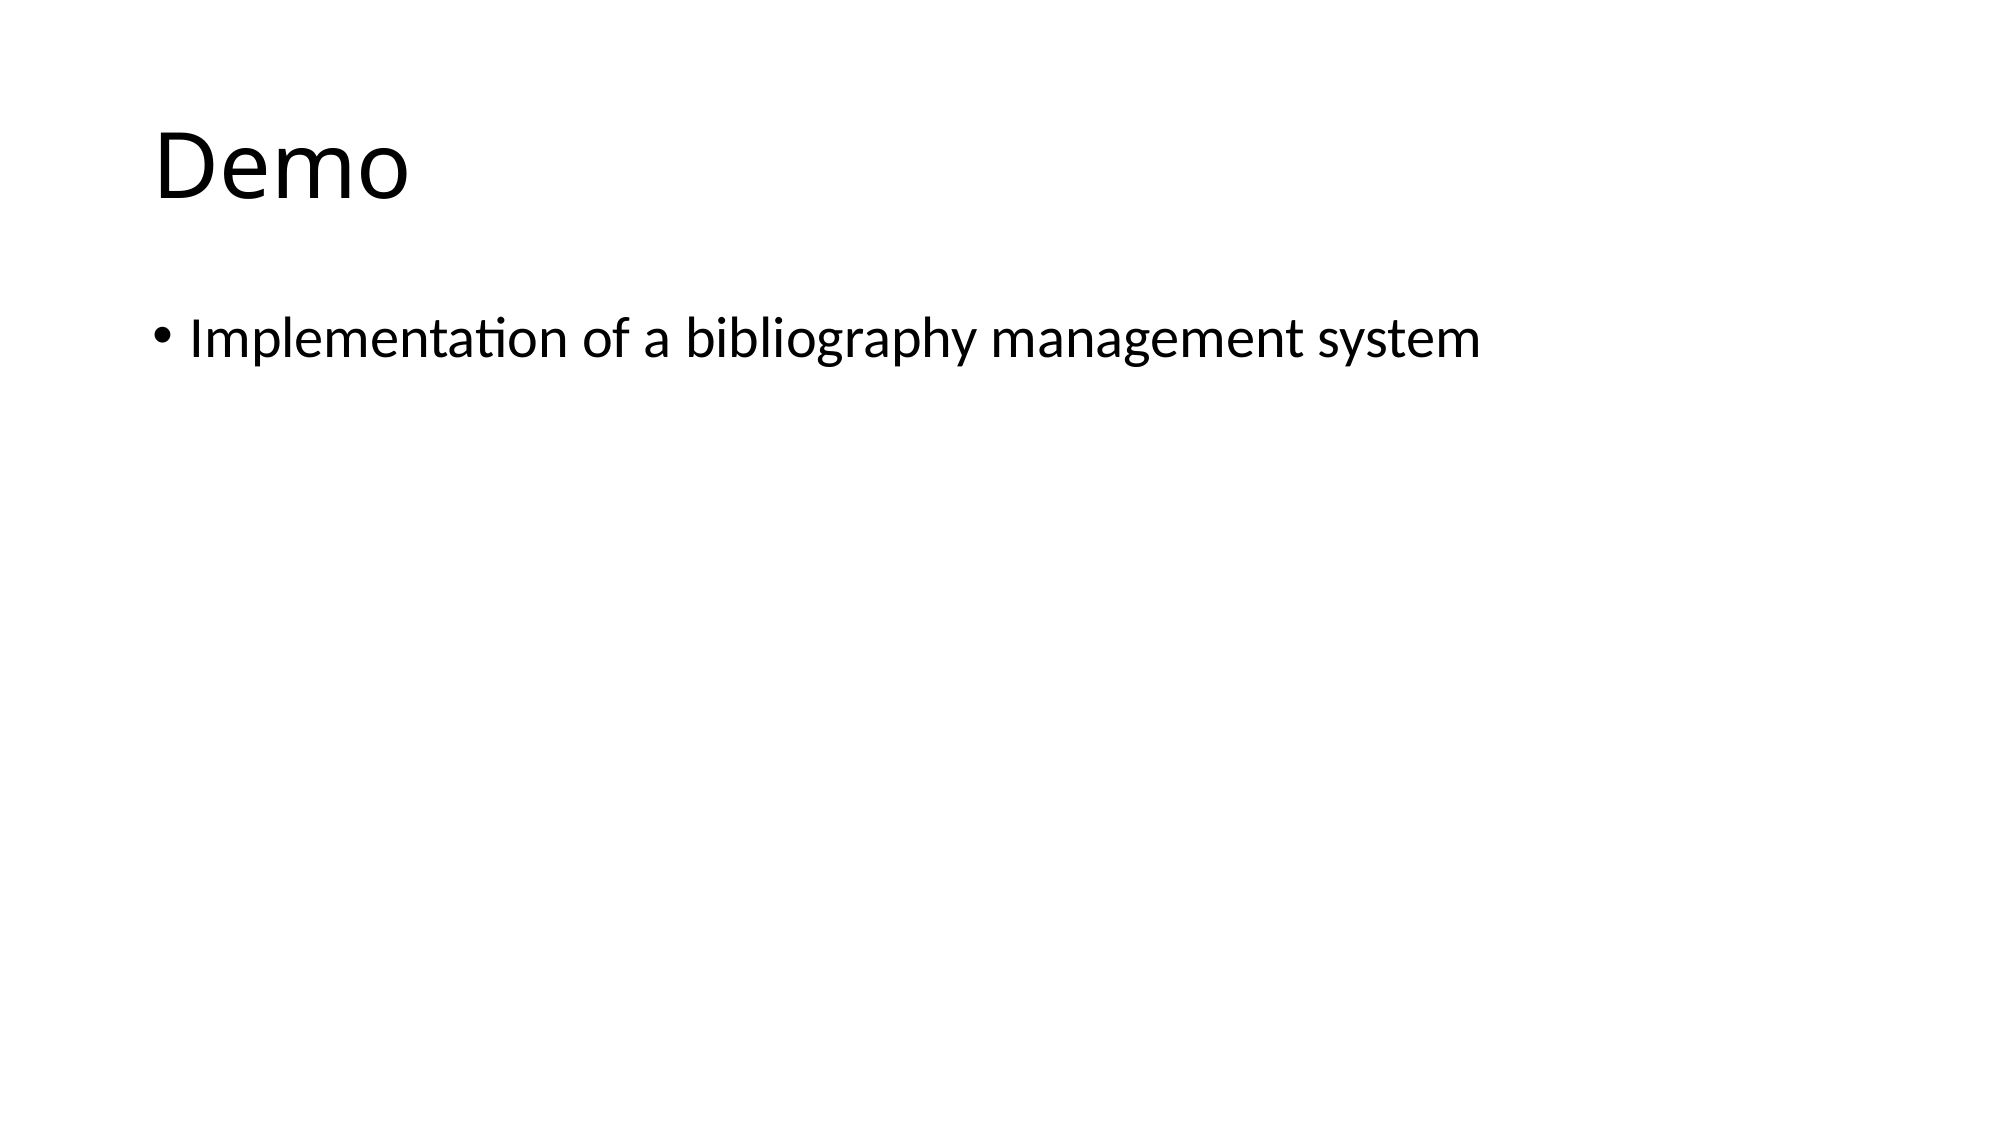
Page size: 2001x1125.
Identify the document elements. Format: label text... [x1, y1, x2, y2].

list Implementation of a bibliography management system [137, 299, 1863, 1014]
title Demo [137, 59, 1863, 278]
